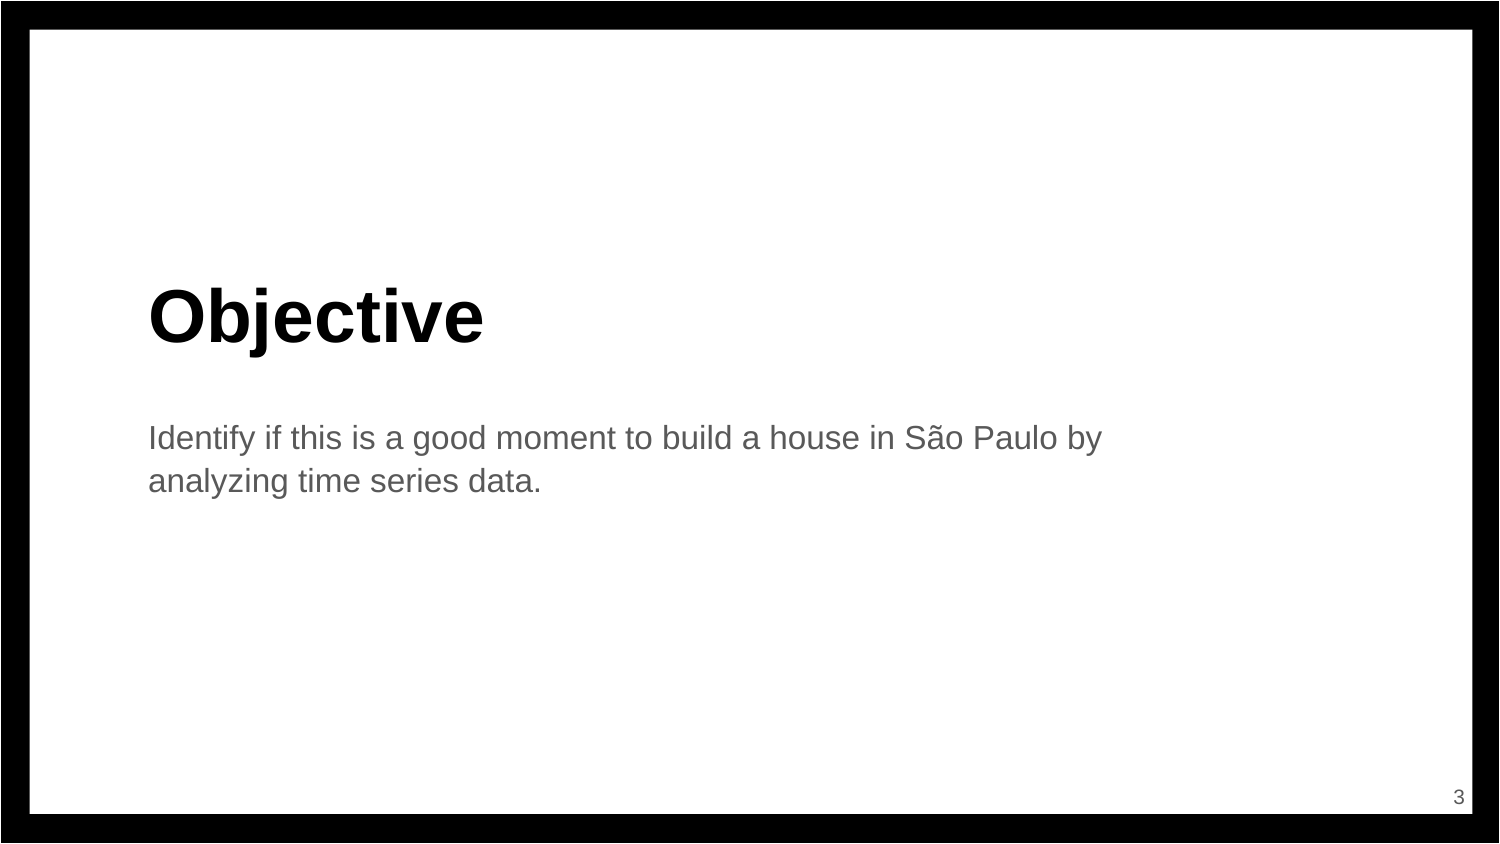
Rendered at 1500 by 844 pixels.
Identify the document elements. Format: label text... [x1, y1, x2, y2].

slide_number ‹#› [1389, 764, 1480, 830]
list Identify if this is a good moment to build a house in São Paulo by analyzing time series data. [133, 398, 1193, 734]
title Objective [133, 131, 1193, 374]
